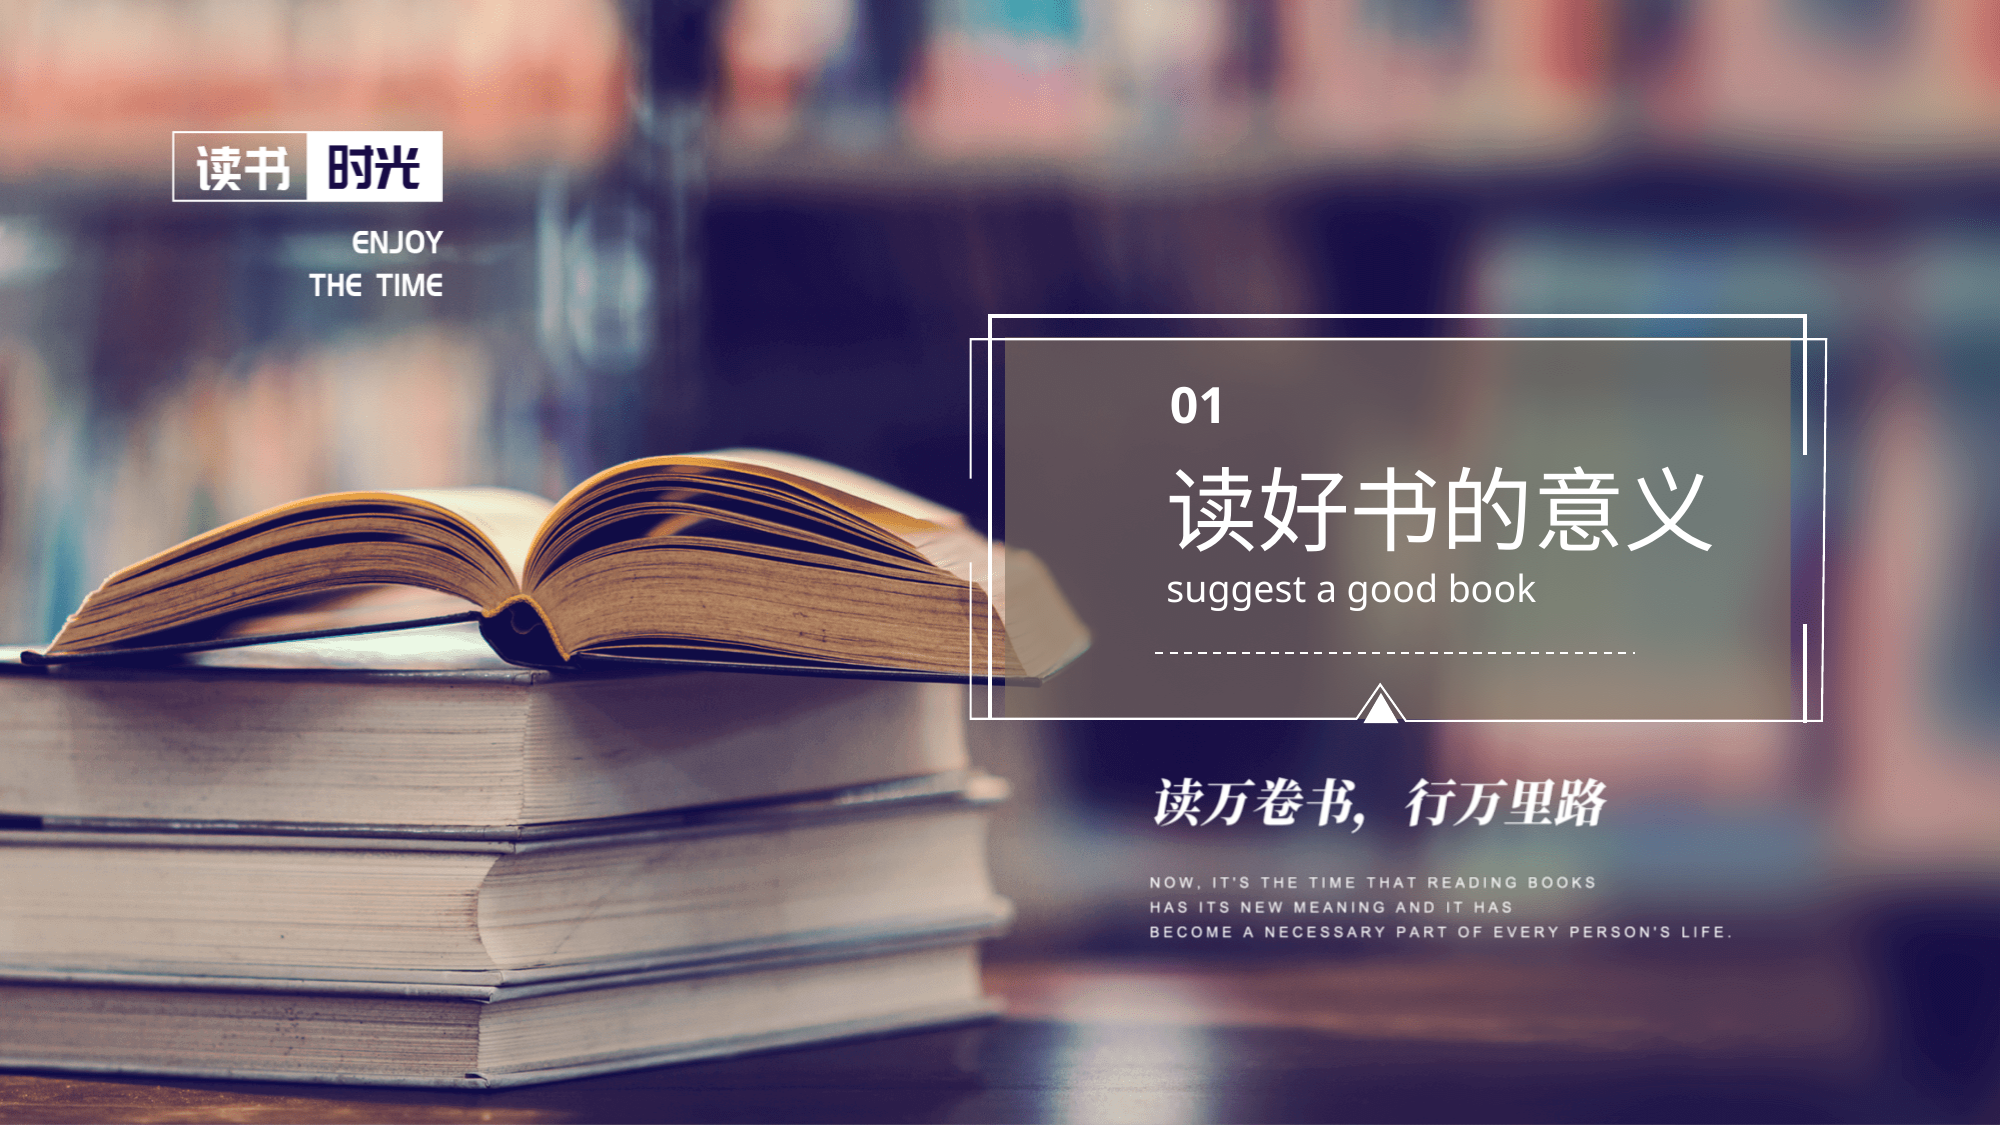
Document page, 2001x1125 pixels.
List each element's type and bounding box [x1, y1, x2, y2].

text_box [970, 315, 1827, 724]
text_box [1151, 445, 1746, 653]
picture [0, 0, 2000, 1125]
